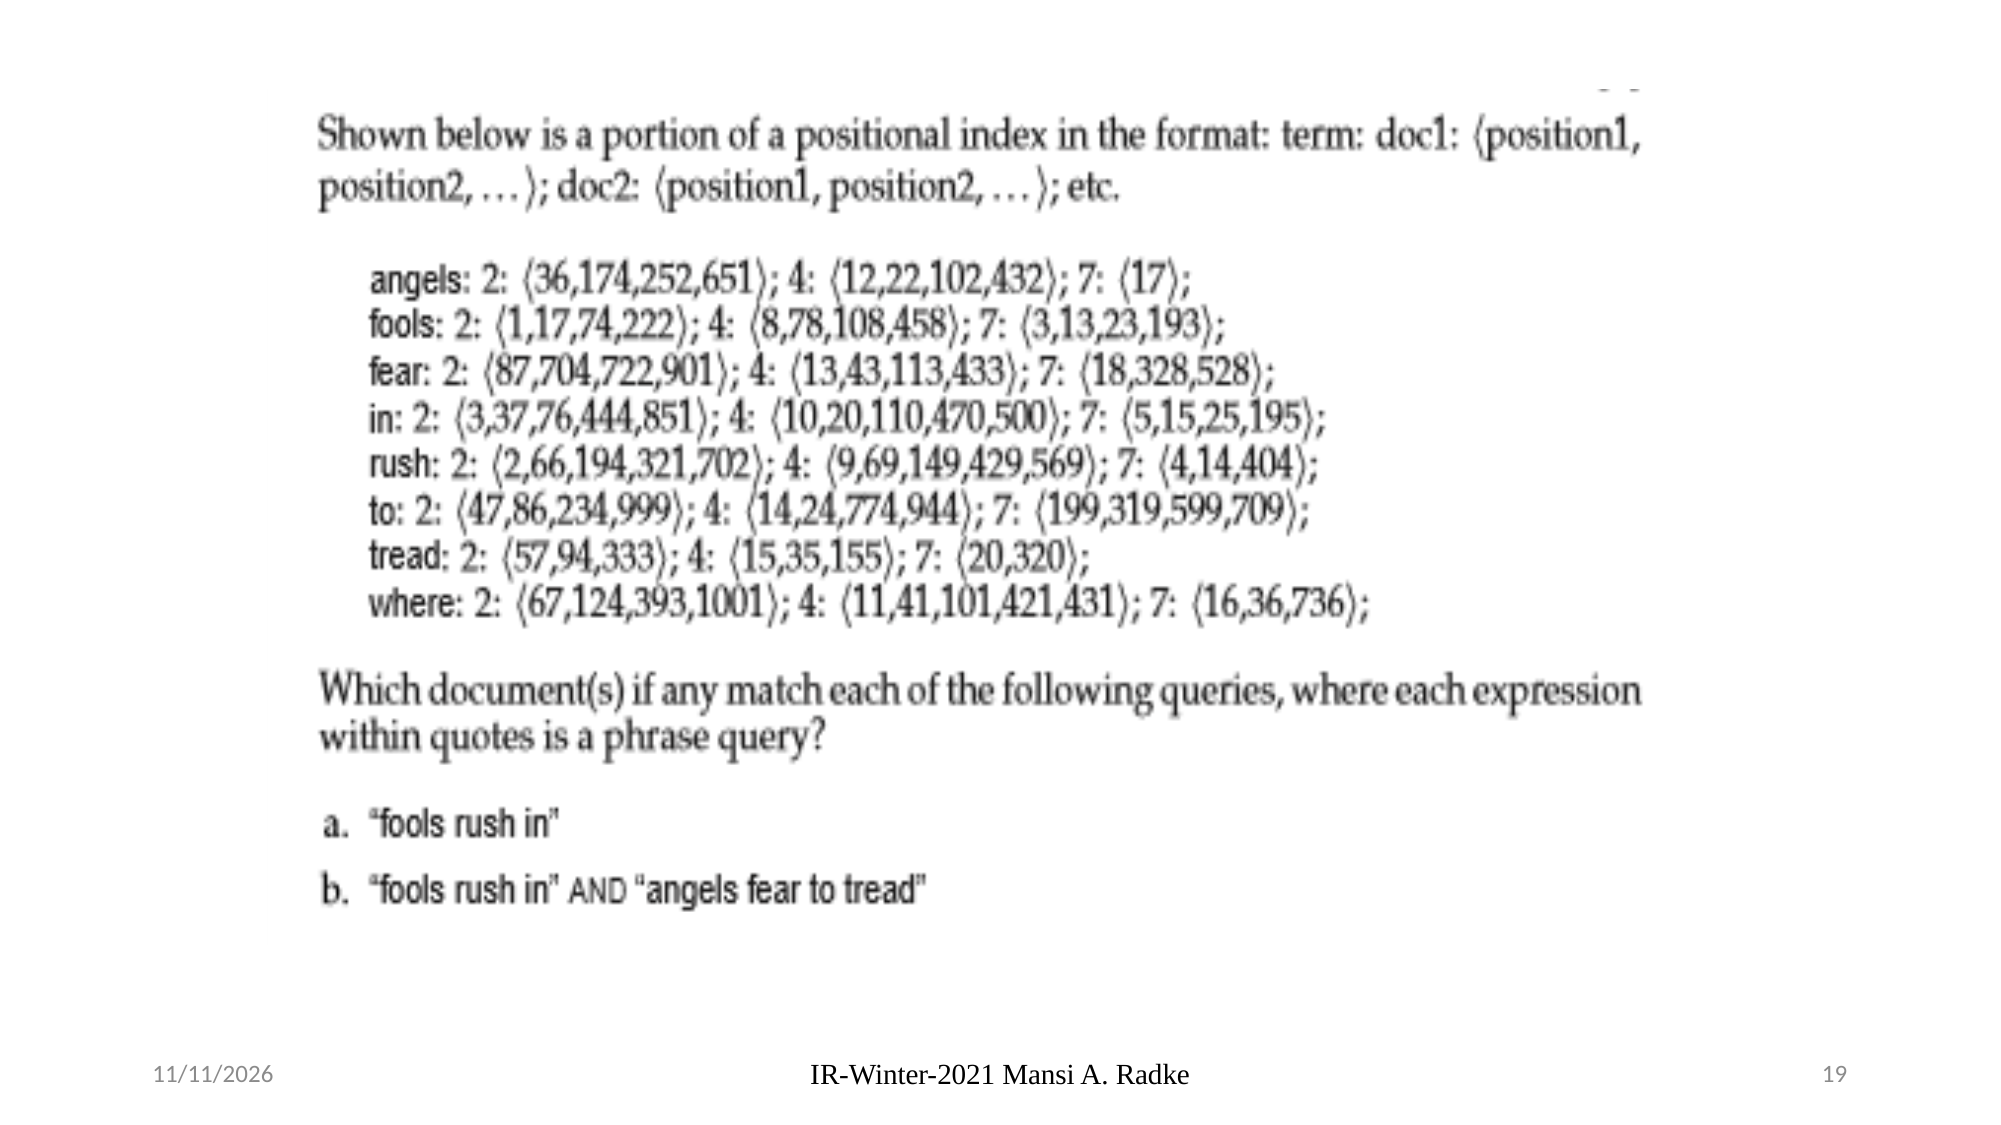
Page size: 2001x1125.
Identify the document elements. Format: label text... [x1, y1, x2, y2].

slide_number 19 [1412, 1042, 1863, 1103]
footer IR-Winter-2021 Mansi A. Radke [662, 1042, 1338, 1103]
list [266, 89, 1649, 945]
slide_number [137, 1042, 588, 1103]
